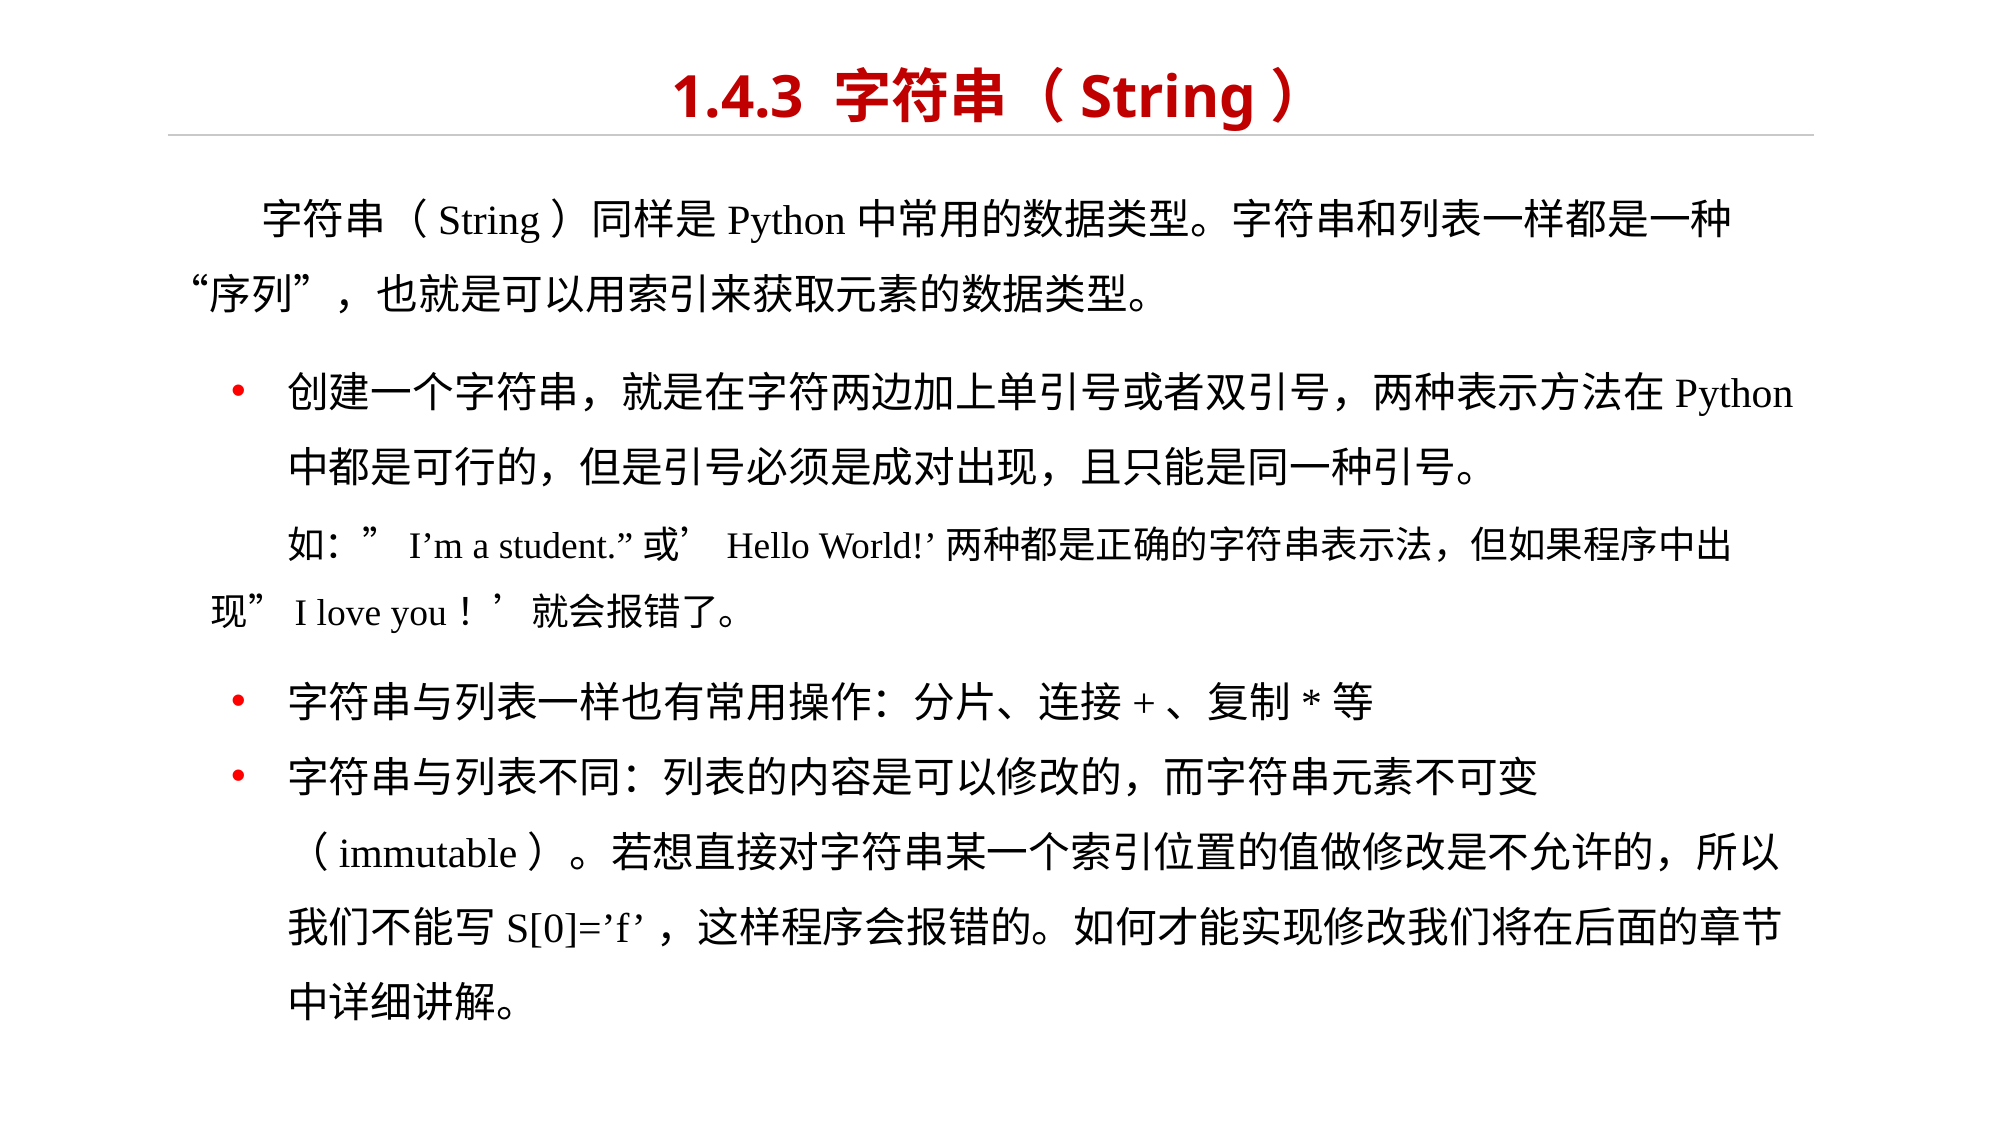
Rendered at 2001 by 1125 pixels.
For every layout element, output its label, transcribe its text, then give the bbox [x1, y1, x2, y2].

text_box 字符串（String）同样是Python中常用的数据类型。字符串和列表一样都是一种“序列”，也就是可以用索引来获取元素的数据类型。 [153, 160, 1766, 326]
title 1.4.3 字符串（String） [353, 59, 1647, 152]
text_box 字符串与列表一样也有常用操作：分片、连接+、复制*等 字符串与列表不同：列表的内容是可以修改的，而字符串元素不可变（immutable）。若想直接对字符串某一个索引位置的值做修改是不允许的，所以我们不能写S[0]=’f’，这样程序会报错的。如何才能实现修改我们将在后面的章节中详细讲解。 [216, 643, 1830, 1033]
text_box 创建一个字符串，就是在字符两边加上单引号或者双引号，两种表示方法在Python中都是可行的，但是引号必须是成对出现，且只能是同一种引号。 [216, 333, 1830, 498]
text_box 如：”I’m a student.”或’Hello World!’两种都是正确的字符串表示法，但如果程序中出现”I love you！’就会报错了。 [195, 490, 1809, 641]
